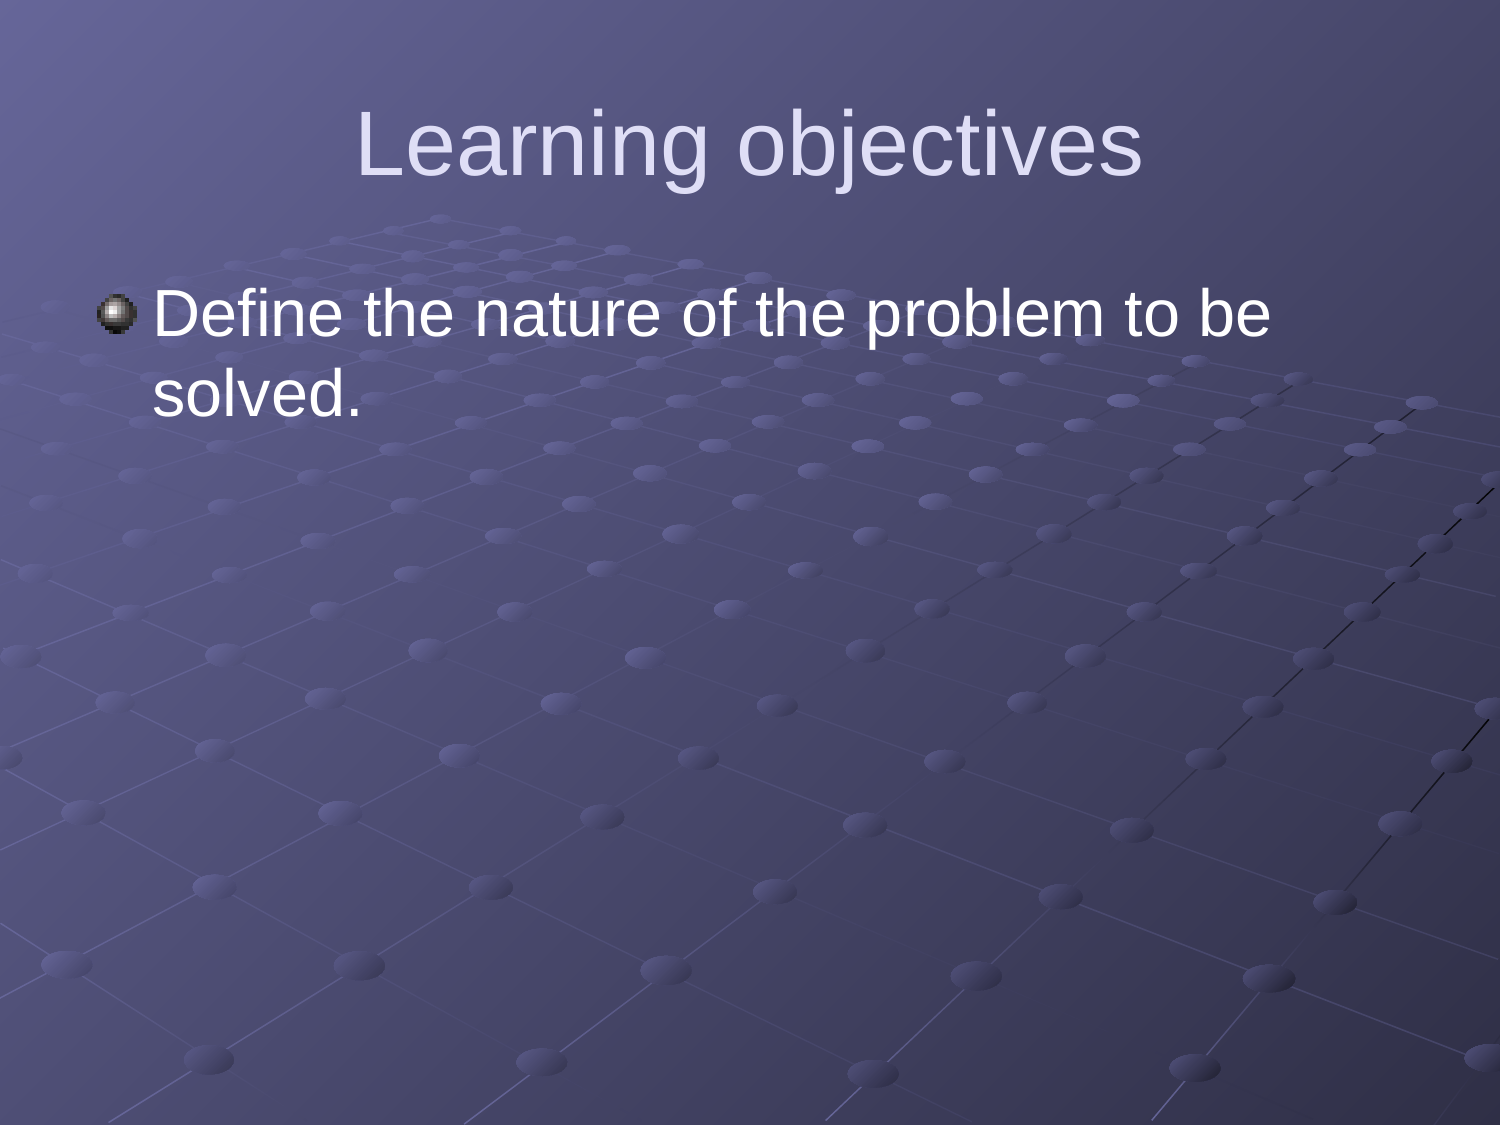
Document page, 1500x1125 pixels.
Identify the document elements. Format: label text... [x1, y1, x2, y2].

picture [90, 286, 137, 334]
list Define the nature of the problem to be solved. [74, 262, 1426, 1007]
title Learning objectives [74, 44, 1426, 233]
